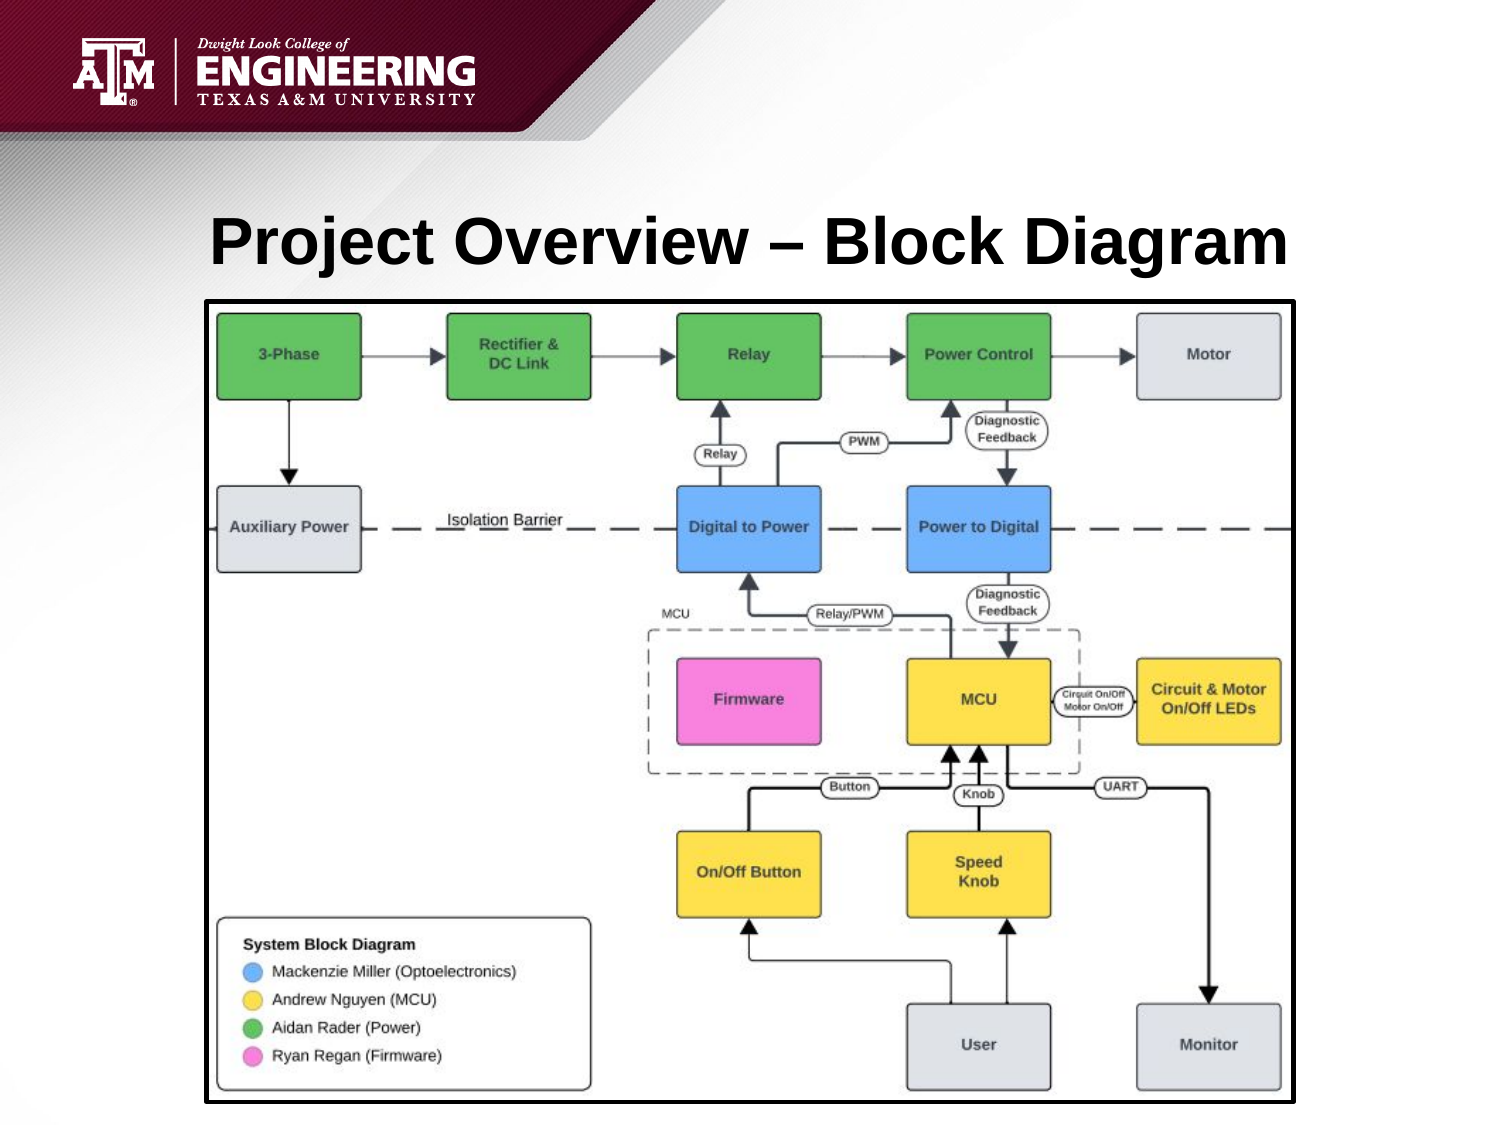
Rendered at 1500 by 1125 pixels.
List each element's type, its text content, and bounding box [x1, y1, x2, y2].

title Project Overview – Block Diagram [75, 172, 1425, 304]
picture [0, 0, 1500, 1125]
